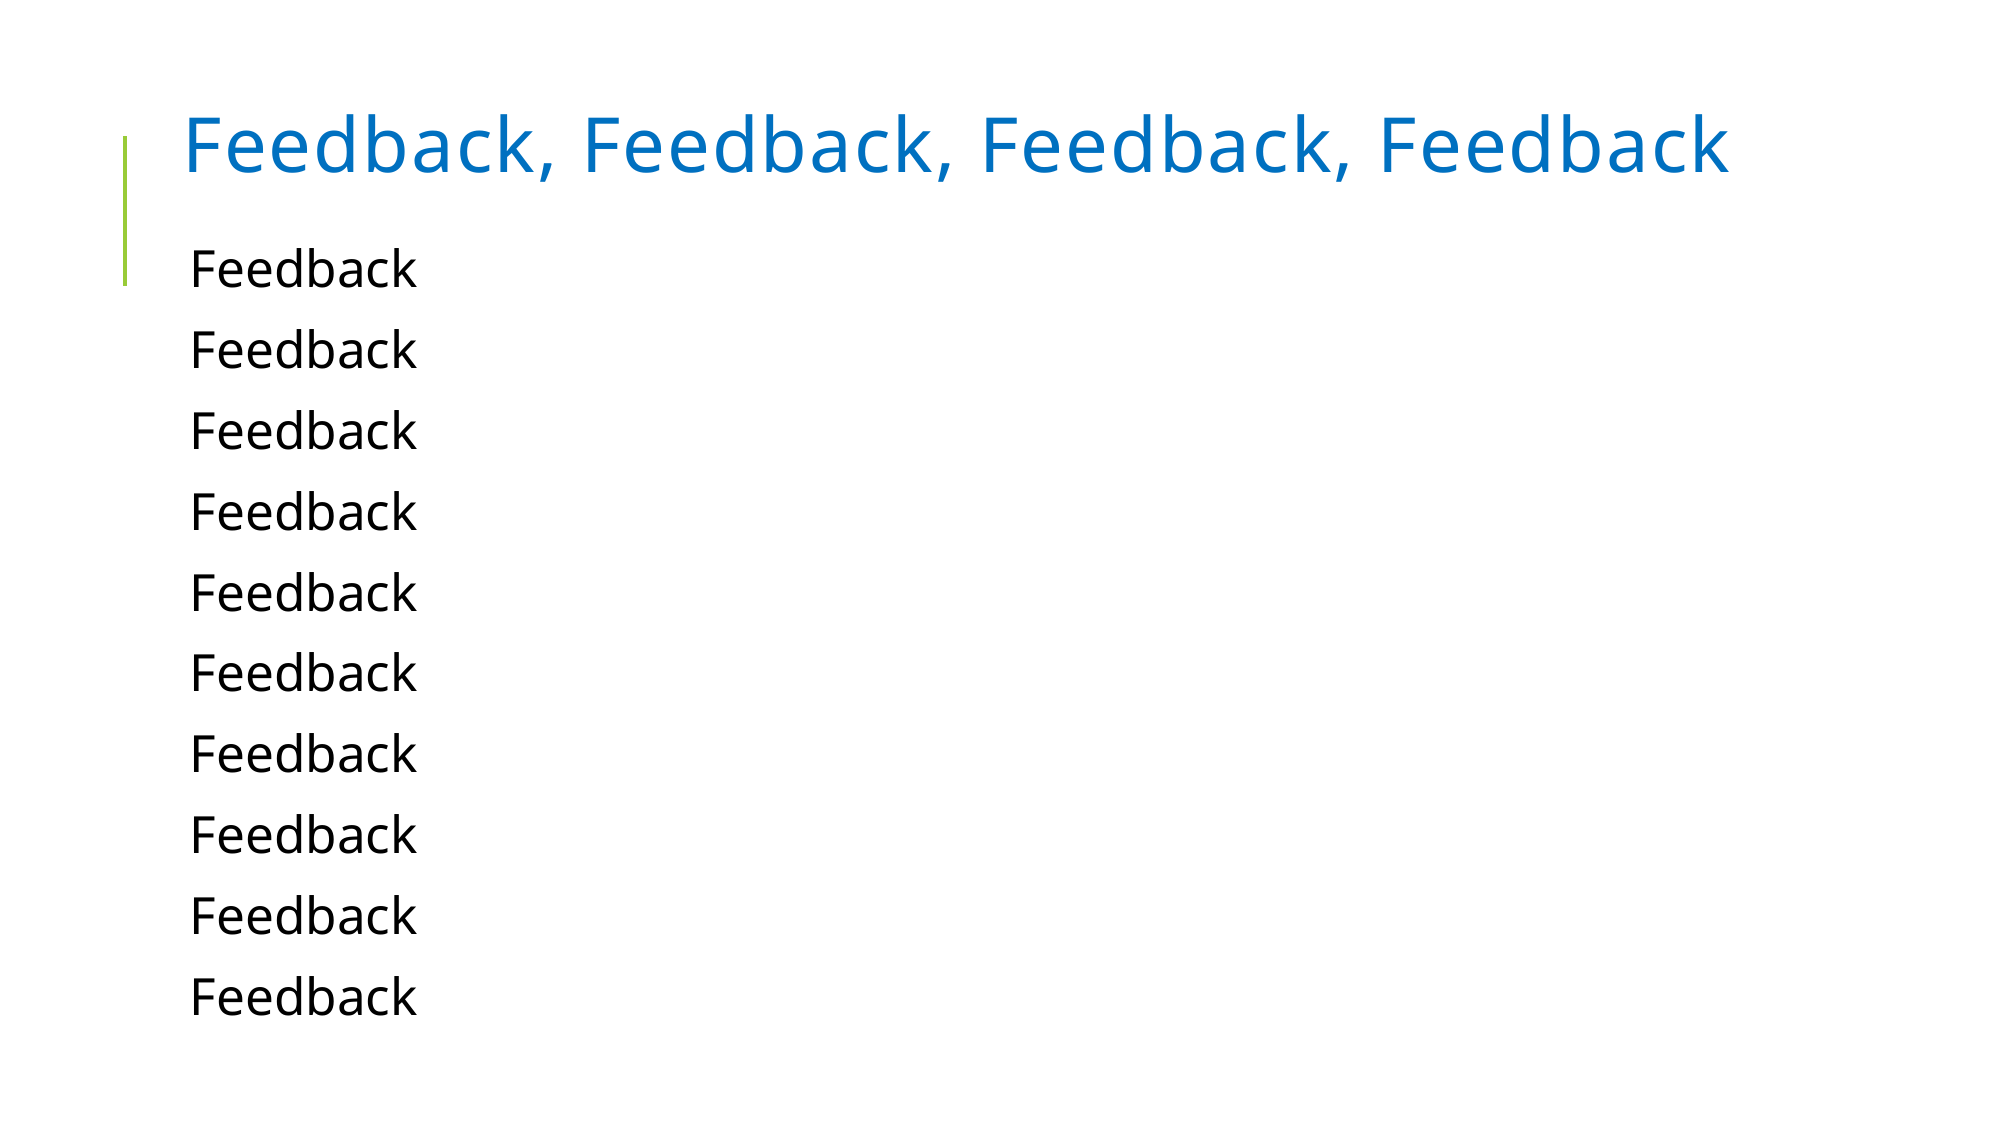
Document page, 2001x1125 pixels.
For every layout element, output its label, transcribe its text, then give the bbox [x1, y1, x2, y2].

title Feedback, Feedback, Feedback, Feedback [168, 96, 1763, 205]
list Feedback Feedback Feedback Feedback Feedback Feedback Feedback Feedback Feedback Feedback [168, 235, 1763, 1035]
